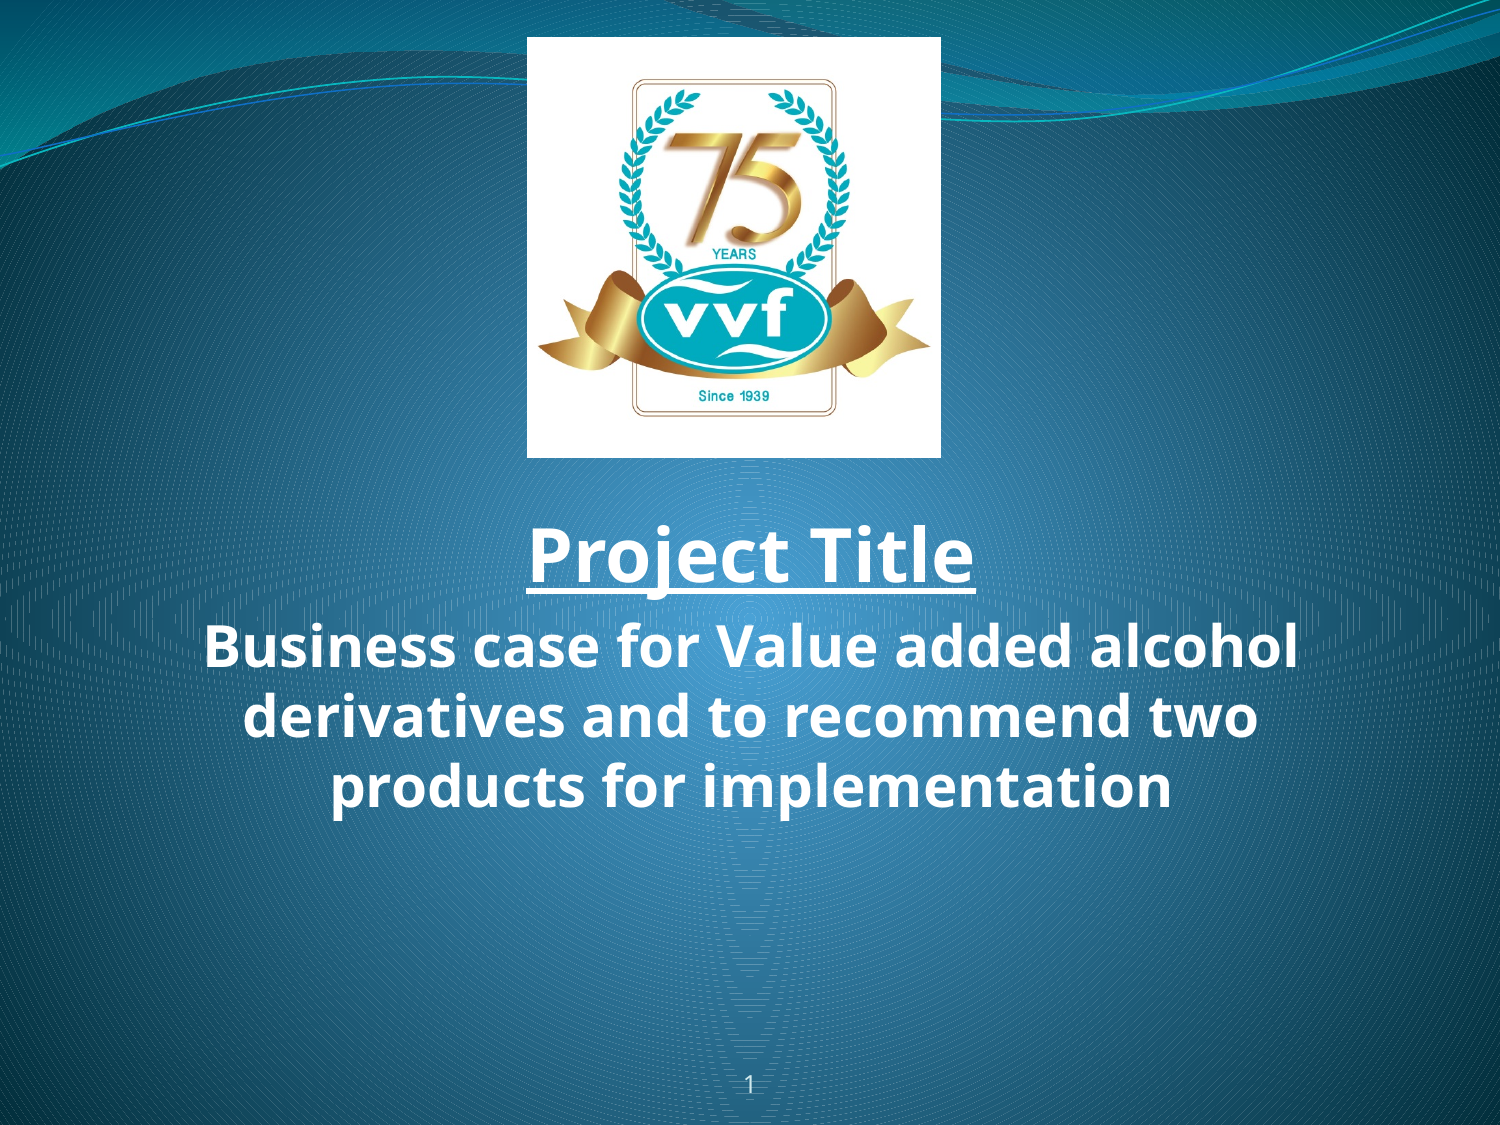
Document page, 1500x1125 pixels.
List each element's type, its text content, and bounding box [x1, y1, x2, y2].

picture [527, 37, 941, 459]
slide_number 1 [687, 1042, 813, 1103]
subtitle Project Title Business case for Value added alcohol derivatives and to recommend two products for implementation [112, 500, 1401, 988]
